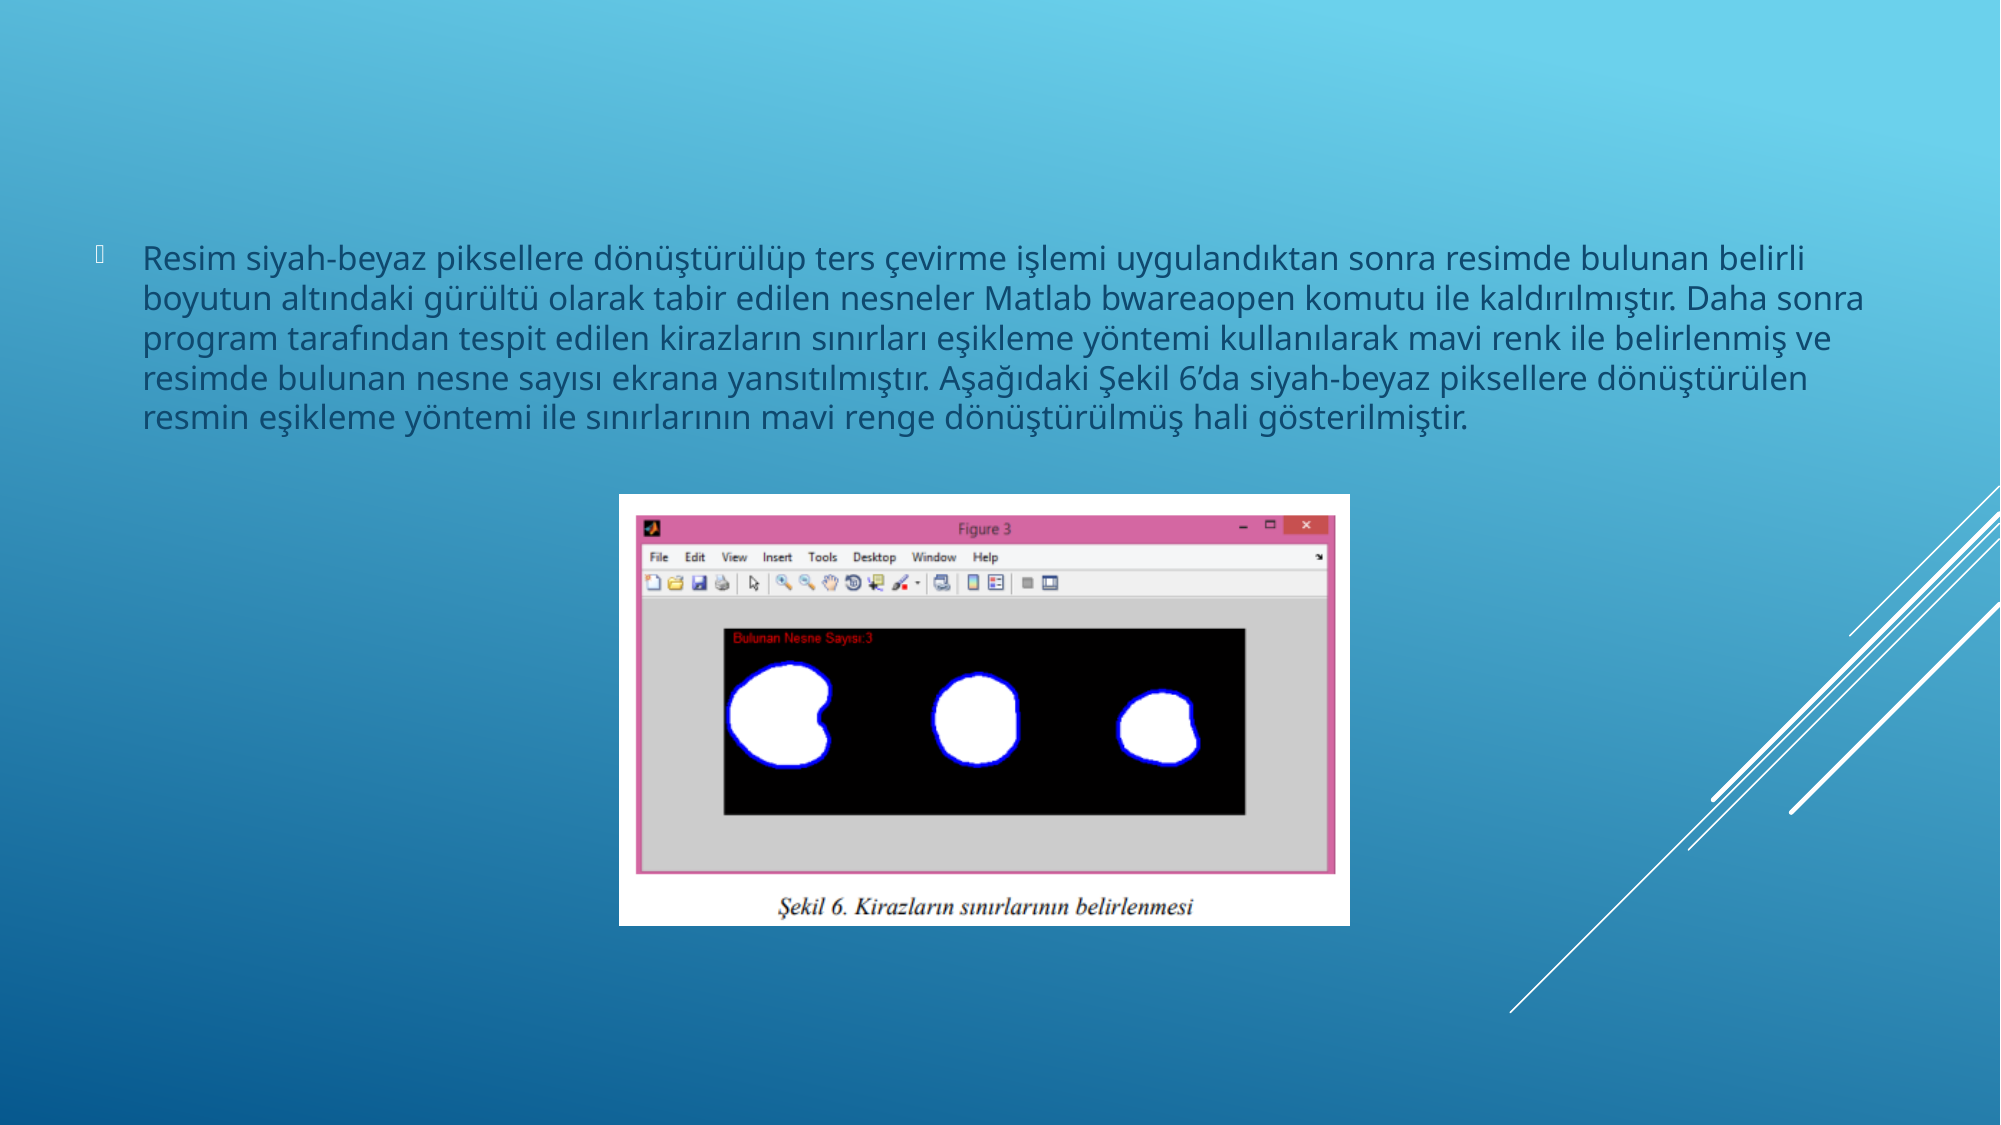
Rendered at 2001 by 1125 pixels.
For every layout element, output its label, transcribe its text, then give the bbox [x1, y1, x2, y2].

picture [619, 494, 1350, 927]
list Resim siyah-beyaz piksellere dönüştürülüp ters çevirme işlemi uygulandıktan sonra resimde bulunan belirli boyutun altındaki gürültü olarak tabir edilen nesneler Matlab bwareaopen komutu ile kaldırılmıştır. Daha sonra program tarafından tespit edilen kirazların sınırları eşikleme yöntemi kullanılarak mavi renk ile belirlenmiş ve resimde bulunan nesne sayısı ekrana yansıtılmıştır. Aşağıdaki Şekil 6’da siyah-beyaz piksellere dönüştürülen resmin eşikleme yöntemi ile sınırlarının mavi renge dönüştürülmüş hali gösterilmiştir. [80, 198, 1920, 476]
